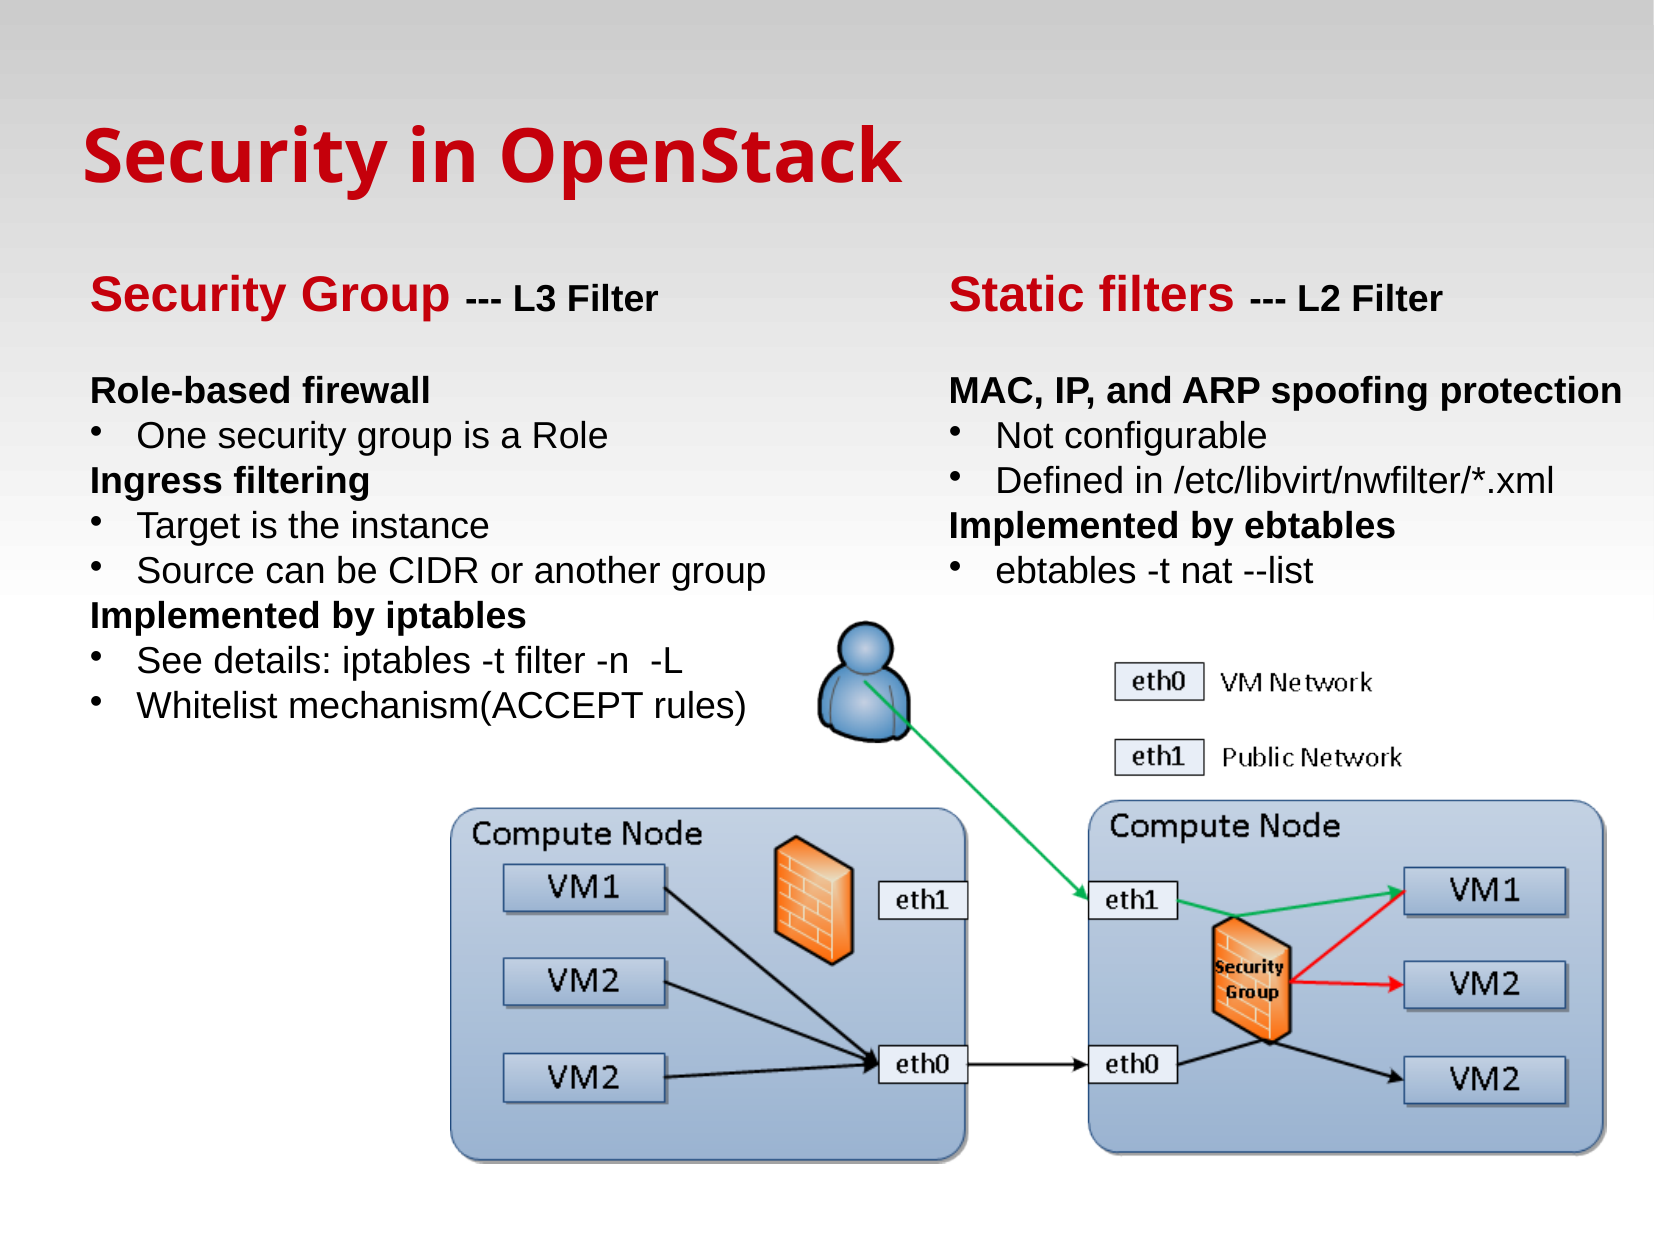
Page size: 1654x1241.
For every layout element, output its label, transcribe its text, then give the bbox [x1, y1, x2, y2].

picture [449, 619, 1607, 1165]
text_box Static filters --- L2 Filter MAC, IP, and ARP spoofing protection Not configurable Defined in /etc/libvirt/nwfilter/*.xml Implemented by ebtables ebtables -t nat --list [933, 253, 1639, 644]
text_box Security in OpenStack [82, 49, 1571, 257]
text_box Security Group --- L3 Filter Role-based firewall One security group is a Role Ingress filtering Target is the instance Source can be CIDR or another group Implemented by iptables See details: iptables -t filter -n -L Whitelist mechanism(ACCEPT rules) [74, 253, 782, 734]
